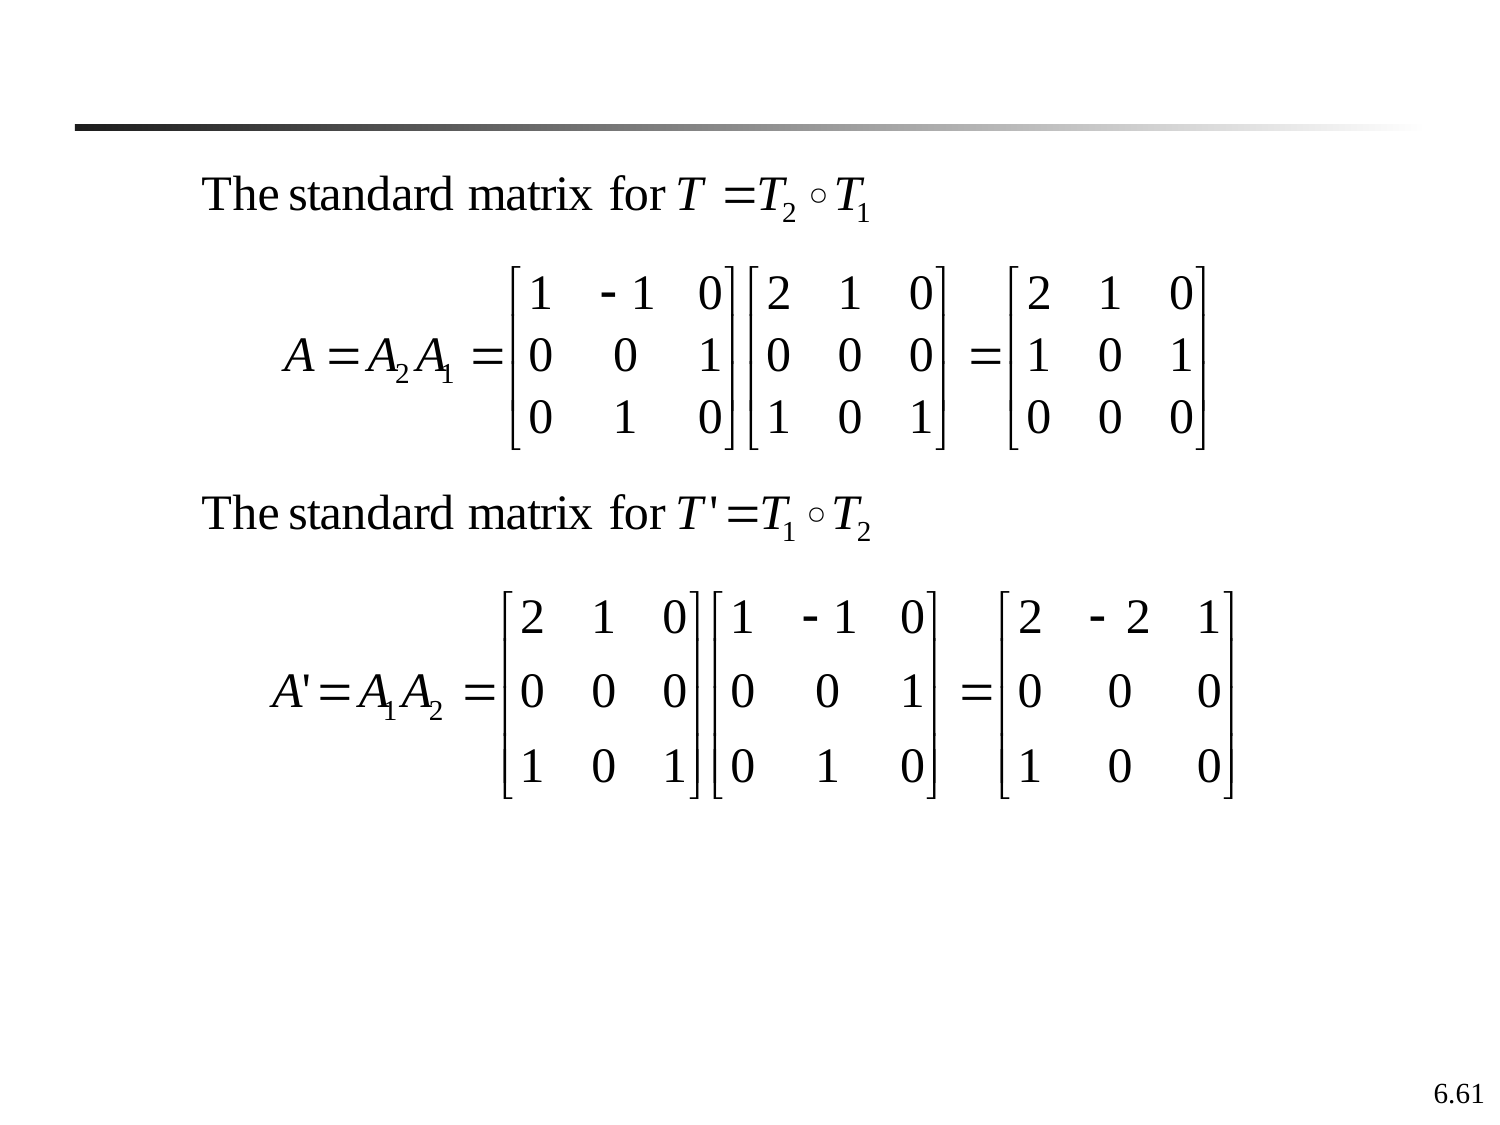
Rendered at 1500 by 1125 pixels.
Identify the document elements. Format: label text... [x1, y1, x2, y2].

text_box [272, 255, 1223, 463]
slide_number 6.61 [1406, 1066, 1500, 1125]
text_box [260, 579, 1253, 812]
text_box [194, 160, 879, 232]
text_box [194, 479, 883, 550]
